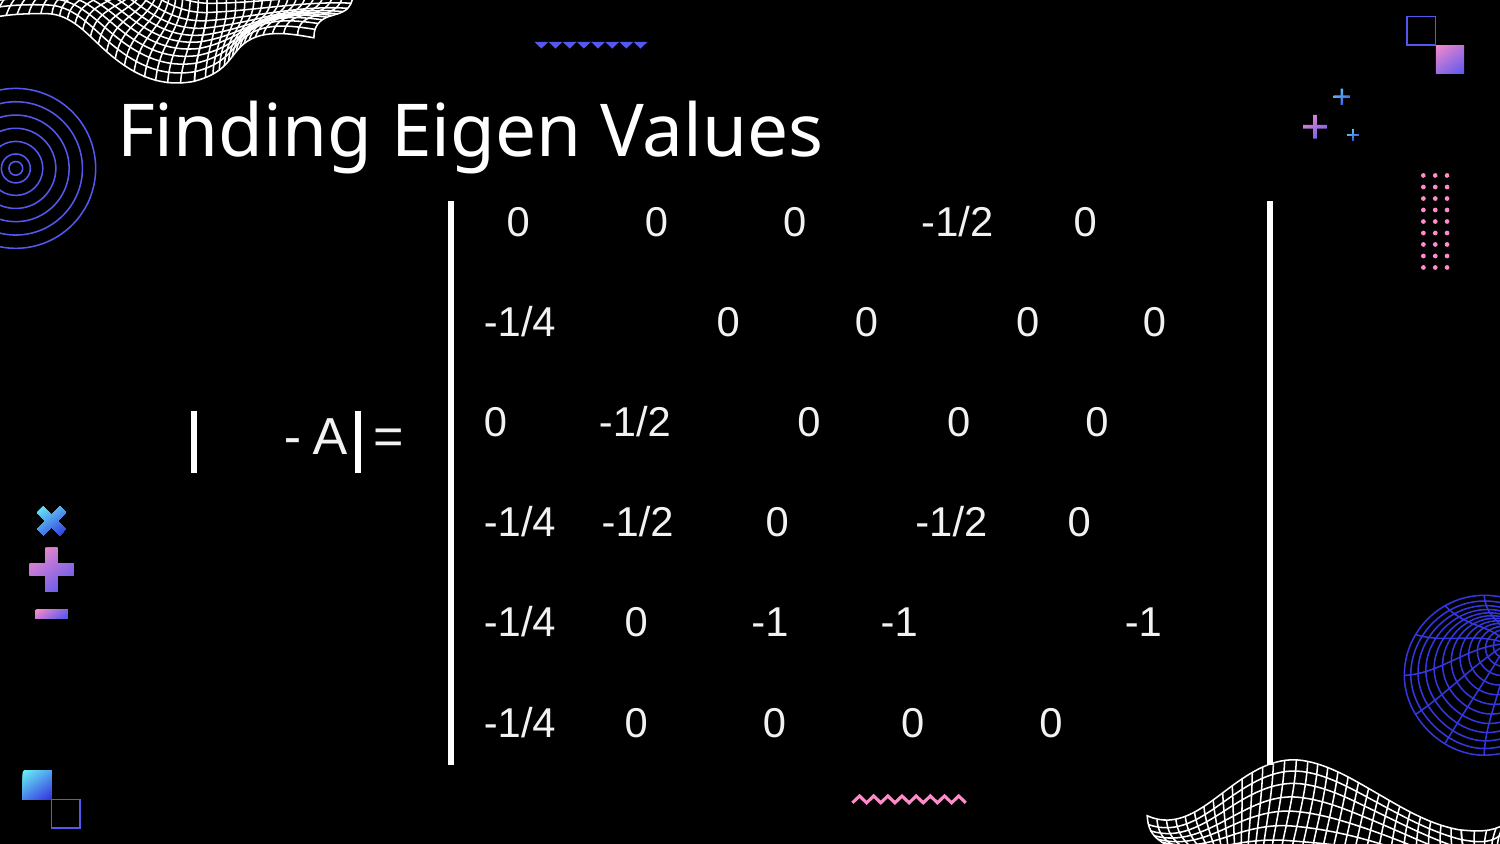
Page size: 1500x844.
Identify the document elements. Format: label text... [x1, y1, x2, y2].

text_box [1302, 88, 1360, 141]
title Finding Eigen Values [116, 88, 1383, 167]
